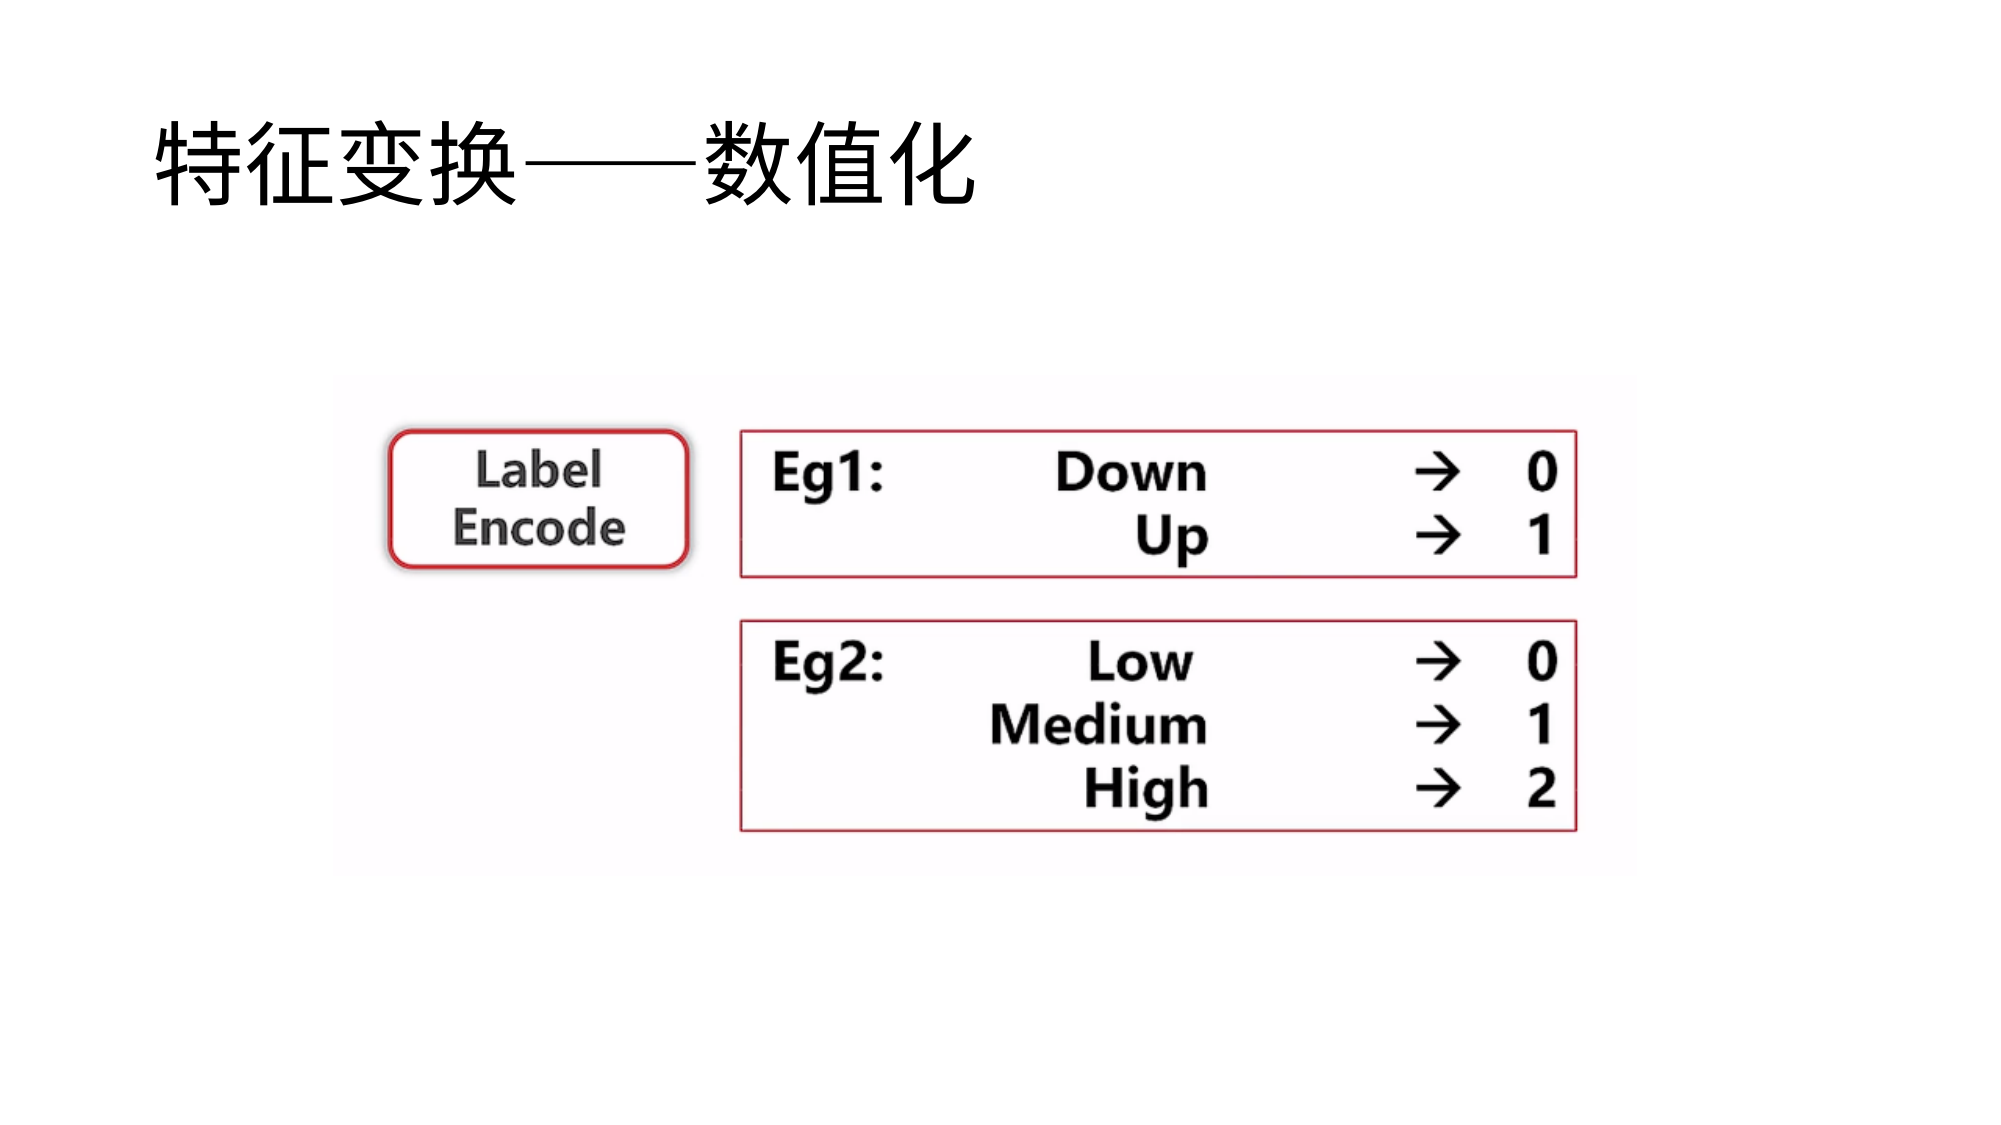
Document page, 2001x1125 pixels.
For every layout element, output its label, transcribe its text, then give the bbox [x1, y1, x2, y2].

picture [333, 375, 1637, 876]
title 特征变换——数值化 [137, 59, 1863, 278]
